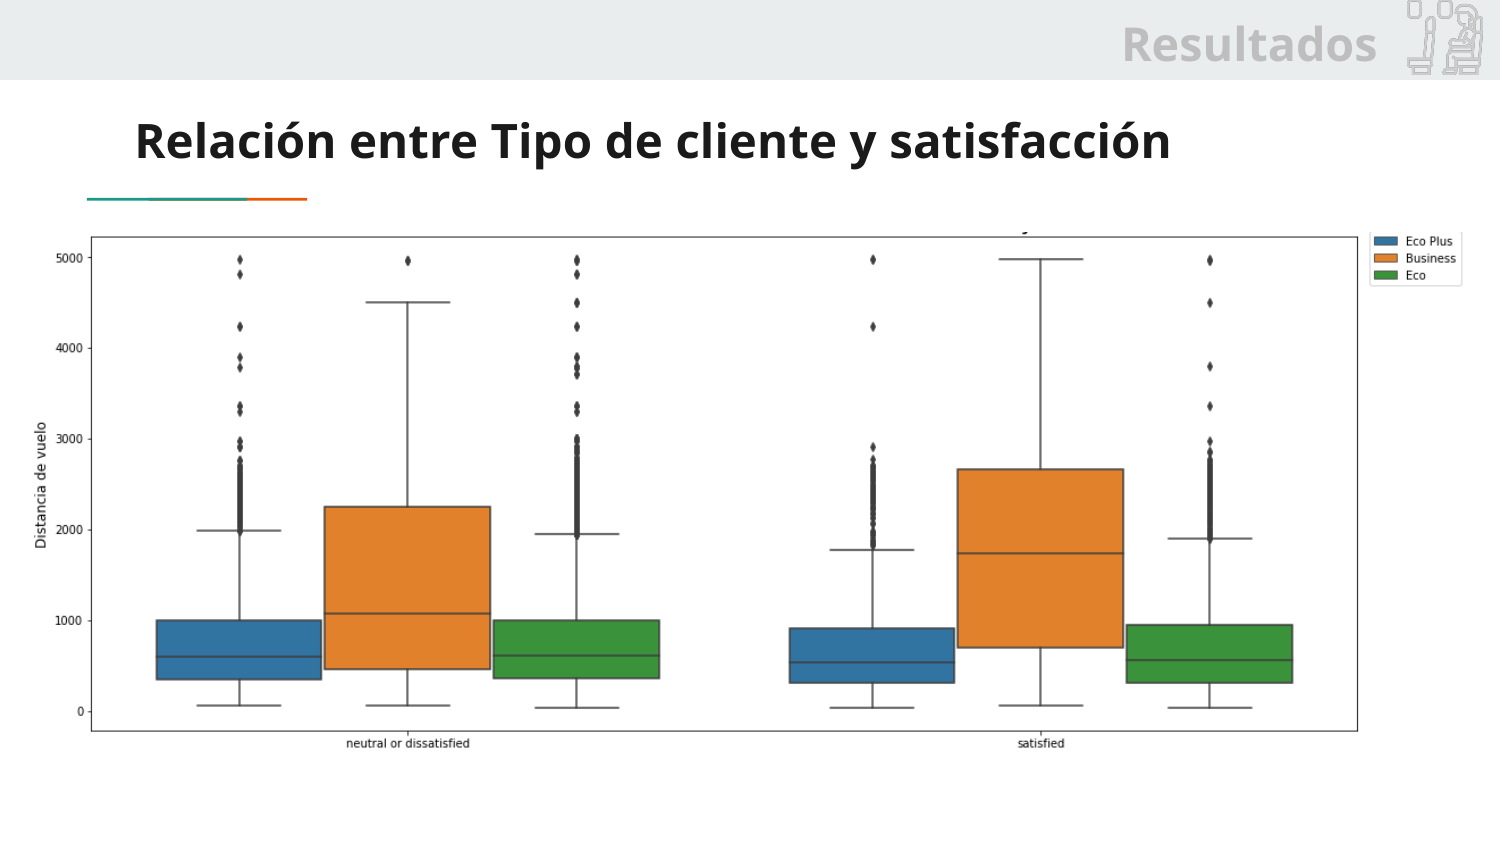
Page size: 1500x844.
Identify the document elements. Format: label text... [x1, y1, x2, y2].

picture [1407, 0, 1485, 77]
title Relación entre Tipo de cliente y satisfacción [119, 95, 1381, 184]
picture [24, 232, 1476, 759]
title Resultados [1088, 0, 1405, 77]
